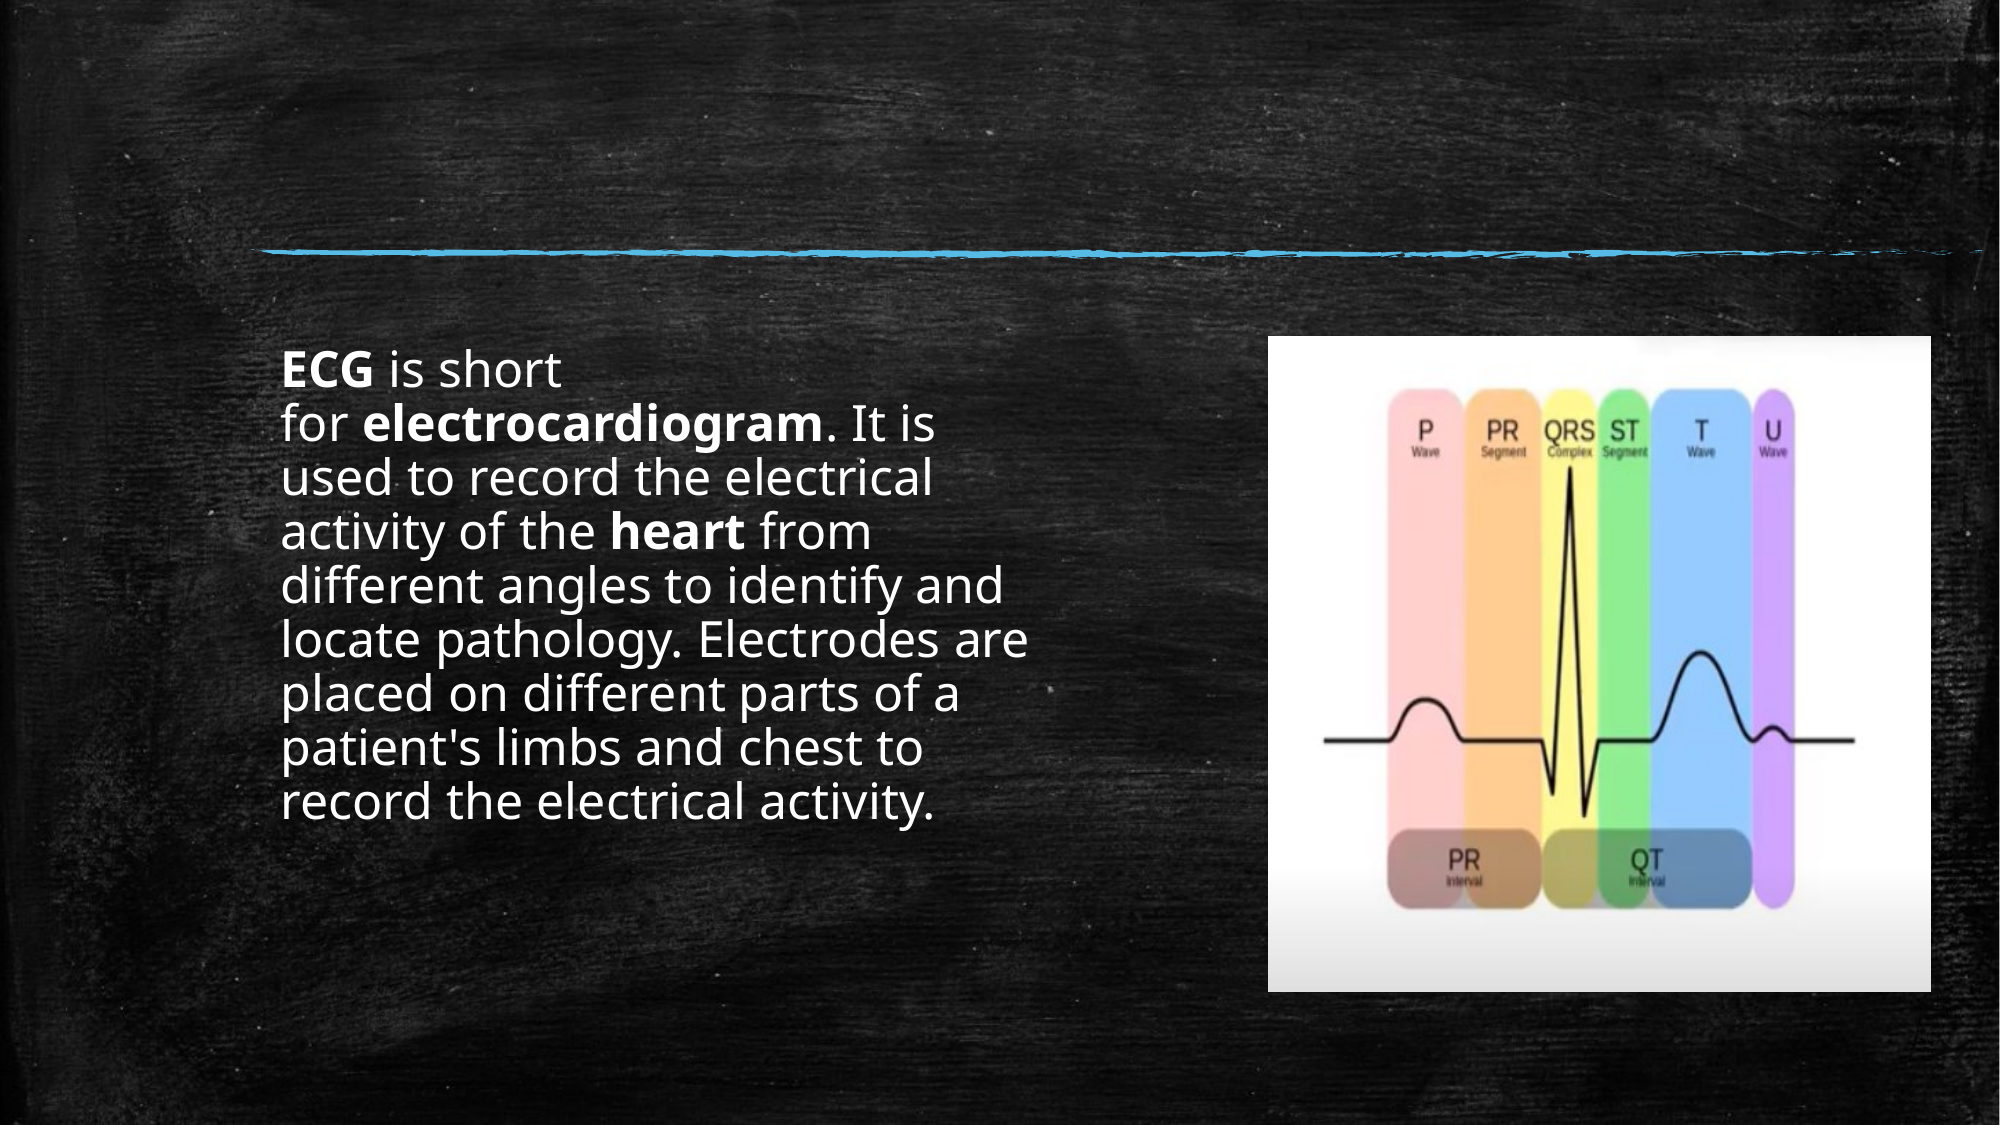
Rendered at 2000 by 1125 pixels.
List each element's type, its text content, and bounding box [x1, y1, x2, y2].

text_box ECG is short for electrocardiogram. It is used to record the electrical activity of the heart from different angles to identify and locate pathology. Electrodes are placed on different parts of a patient's limbs and chest to record the electrical activity. [265, 336, 1071, 838]
picture [1268, 336, 1931, 992]
